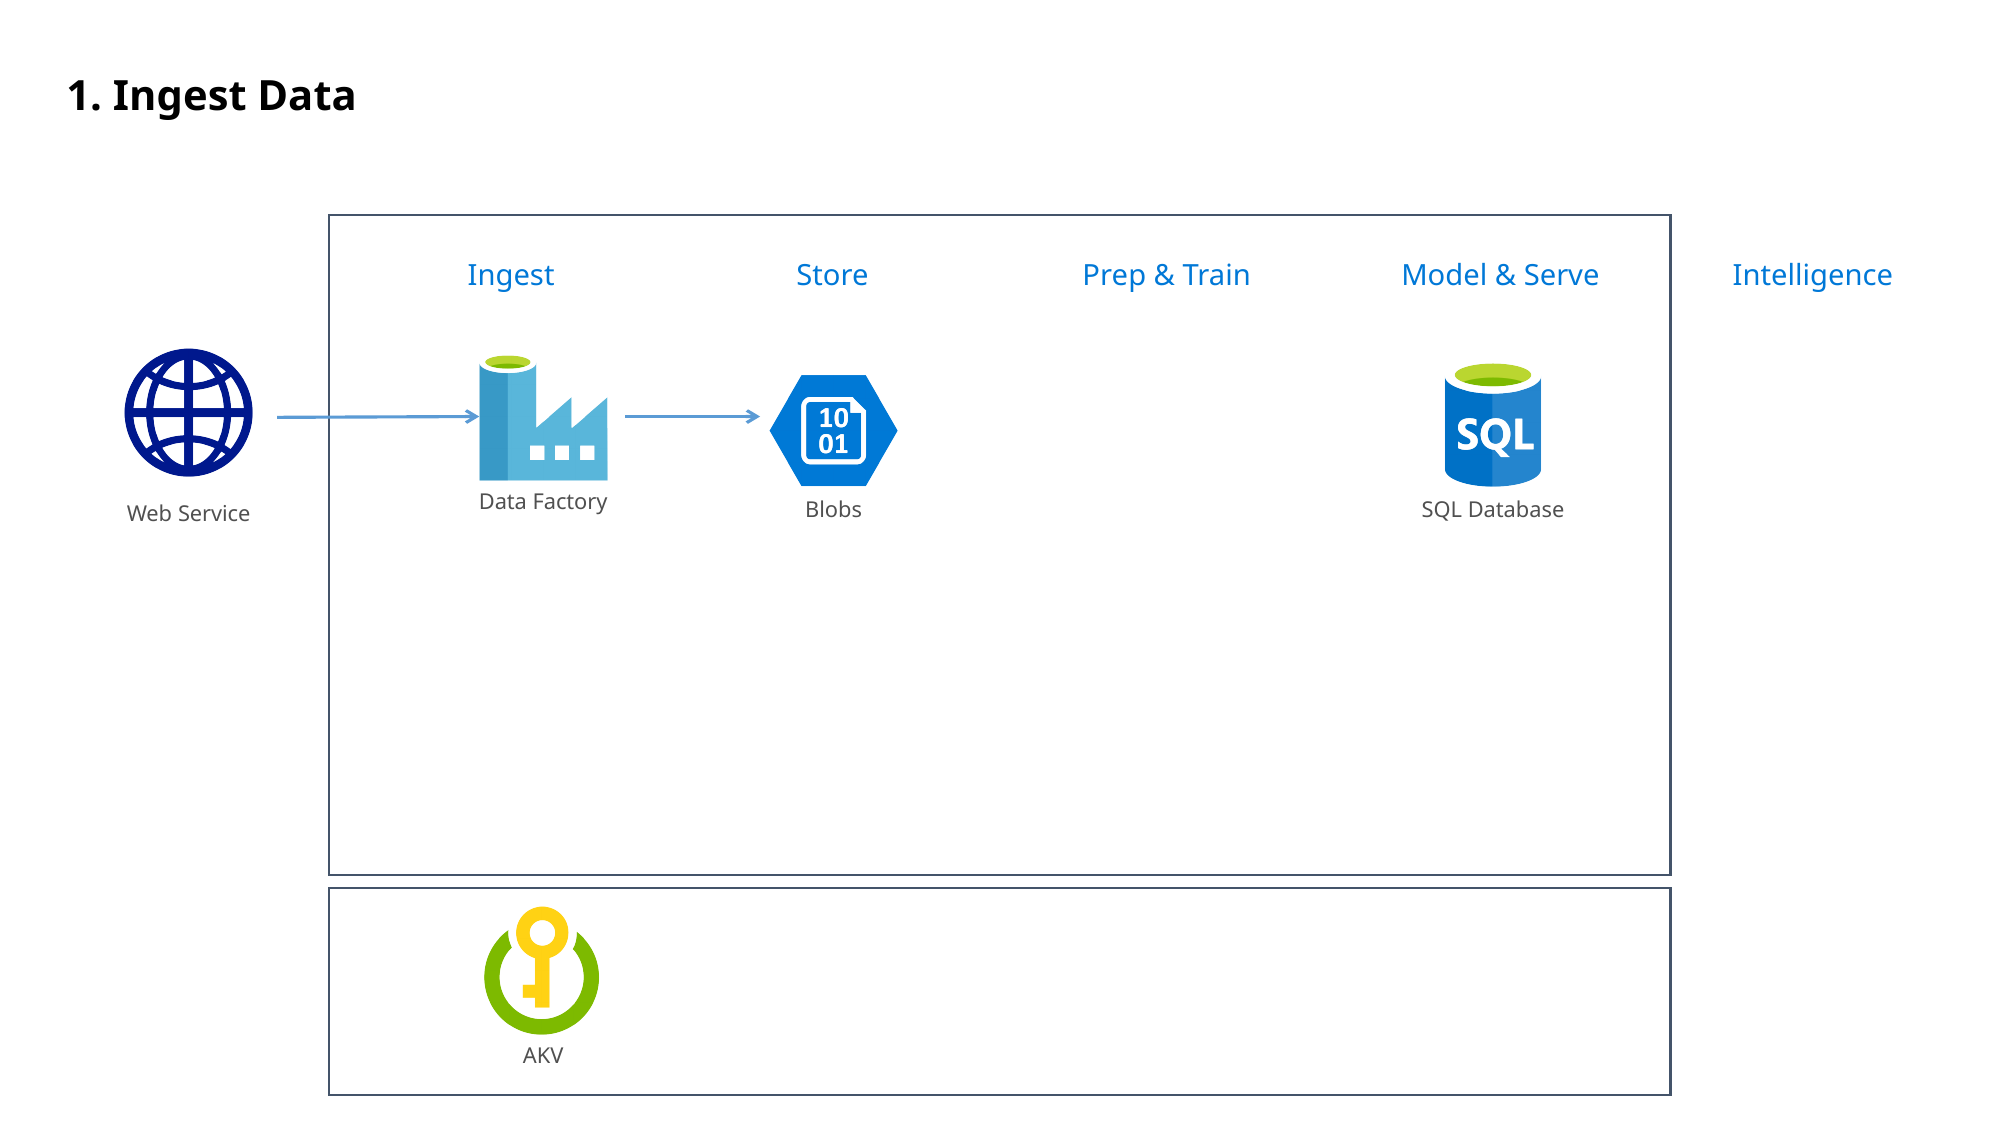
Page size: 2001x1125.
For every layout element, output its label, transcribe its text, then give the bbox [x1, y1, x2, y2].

text_box Ingest [397, 248, 625, 299]
text_box Model & Serve [1382, 248, 1618, 299]
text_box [472, 906, 614, 1077]
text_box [763, 366, 905, 531]
text_box Store [718, 248, 947, 299]
text_box Intelligence [1695, 248, 1931, 299]
text_box Web Service [109, 492, 268, 534]
text_box Prep & Train [1053, 248, 1280, 299]
text_box SQL Database [1397, 488, 1589, 530]
text_box [329, 887, 1671, 1096]
title 1. Ingest Data [51, 59, 1949, 129]
picture [124, 348, 253, 477]
text_box [329, 215, 1671, 876]
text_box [447, 352, 639, 523]
picture [1429, 358, 1558, 487]
